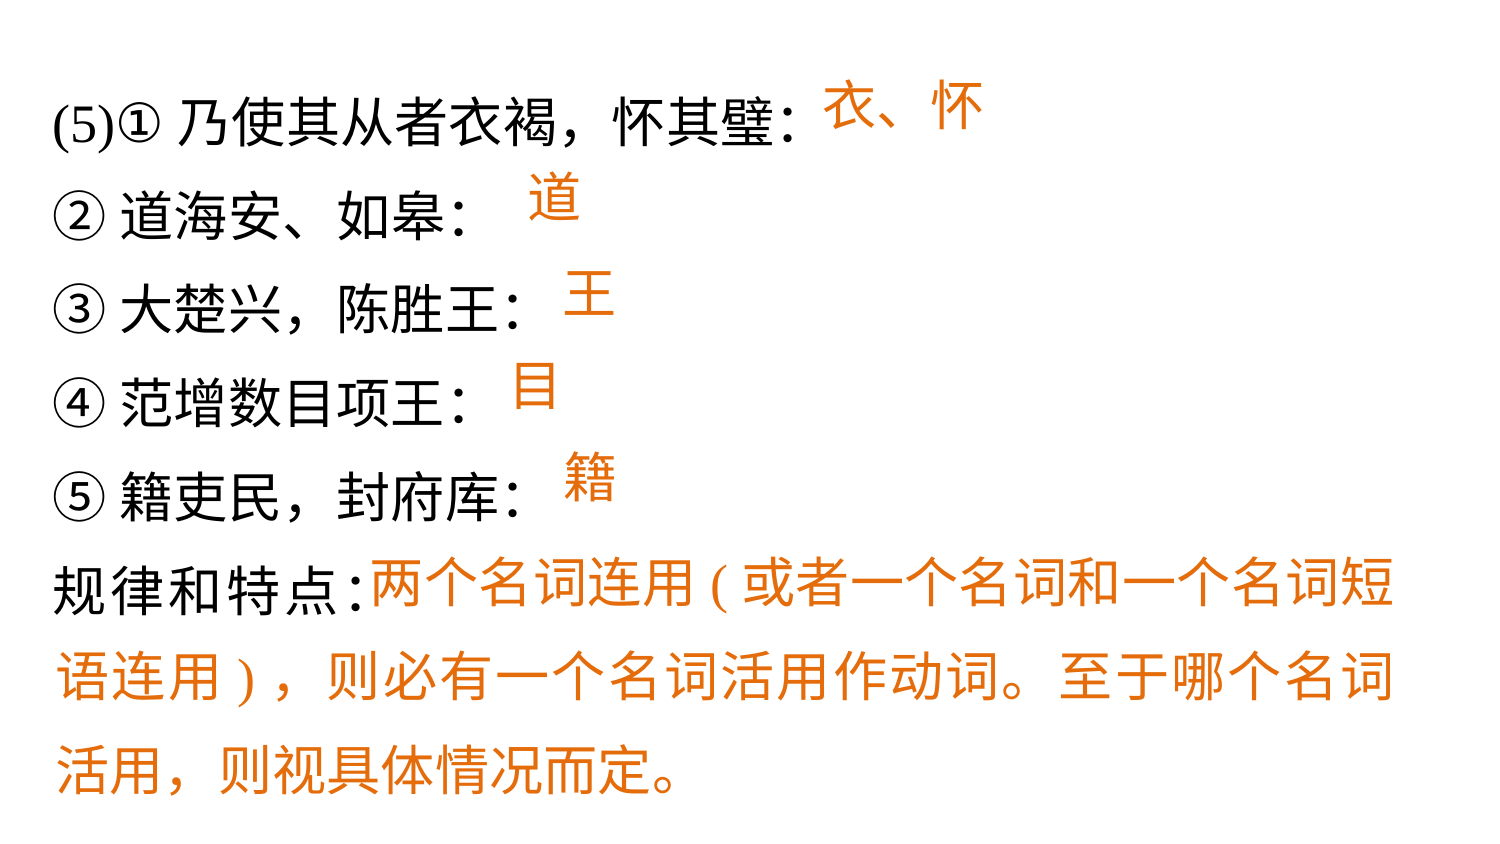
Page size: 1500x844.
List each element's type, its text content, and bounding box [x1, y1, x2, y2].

text_box 衣、怀 [807, 63, 1001, 144]
text_box 道 [512, 155, 597, 236]
text_box 两个名词连用(或者一个名词和一个名词短语连用)，则必有一个名词活用作动词。至于哪个名词活用，则视具体情况而定。 [40, 512, 1410, 809]
text_box 王 [548, 251, 633, 332]
text_box (5)①乃使其从者衣褐，怀其璧： ②道海安、如皋： ③大楚兴，陈胜王： ④范增数目项王： ⑤籍吏民，封府库： 规律和特点： [37, 51, 1463, 817]
text_box 目 [493, 344, 578, 424]
text_box 籍 [548, 435, 633, 512]
